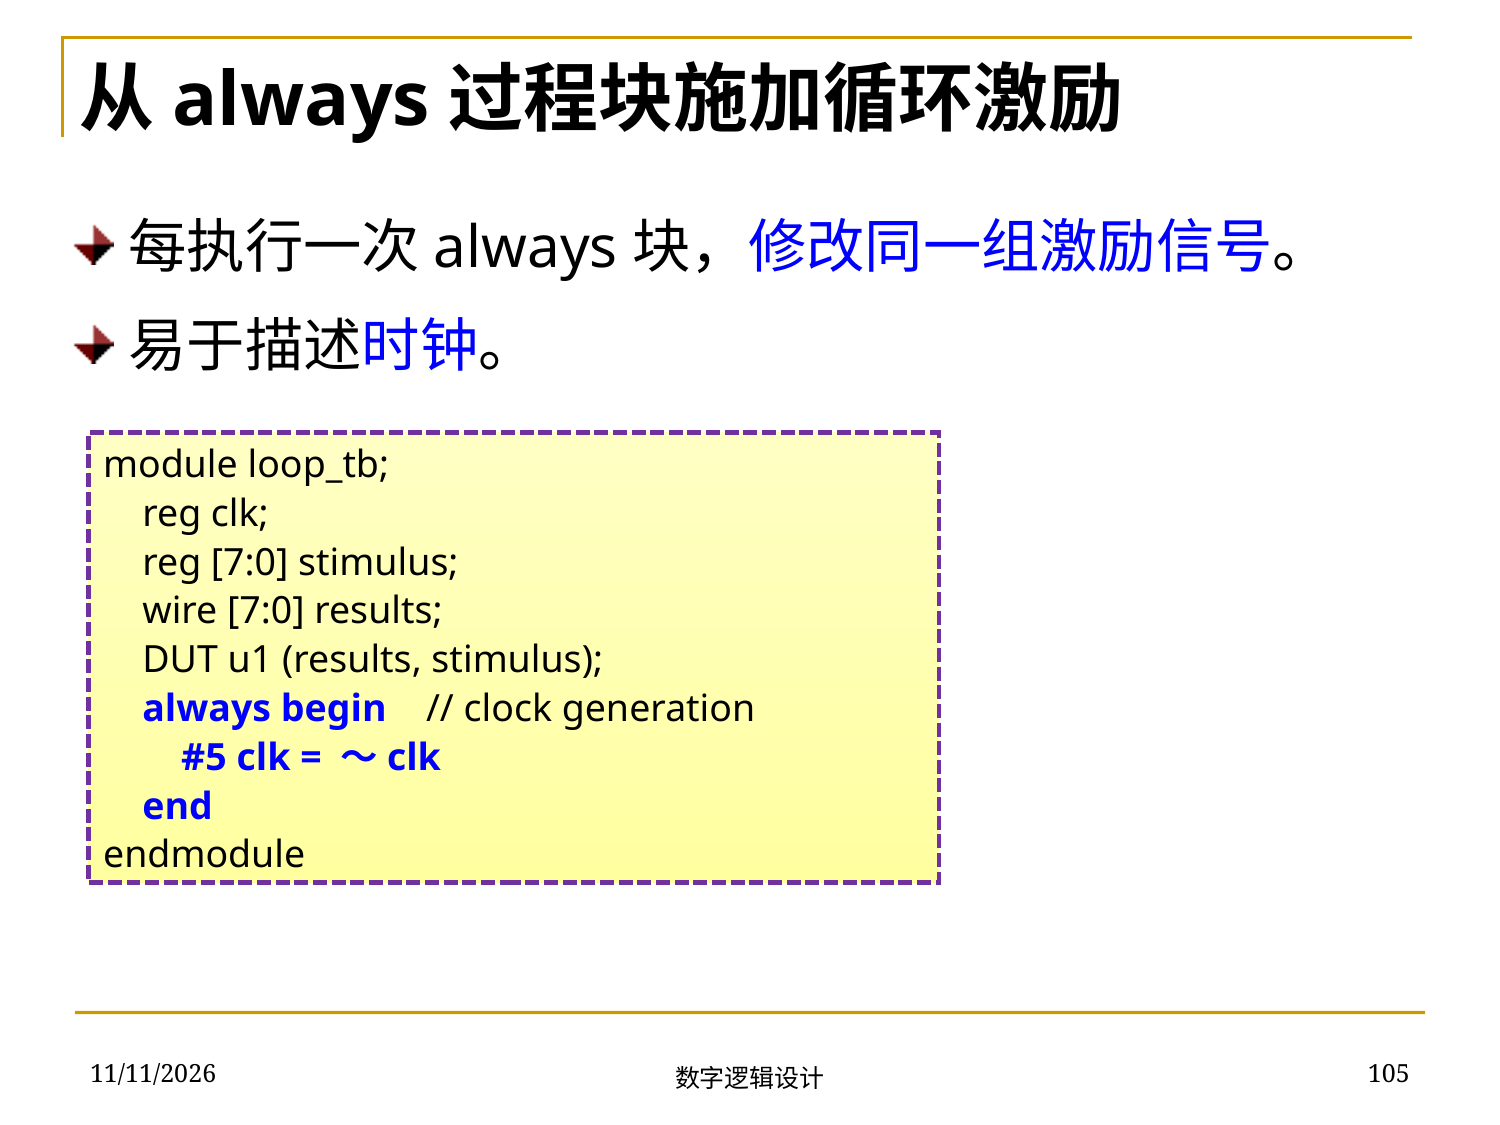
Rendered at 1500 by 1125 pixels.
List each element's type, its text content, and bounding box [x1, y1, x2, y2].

footer 数字逻辑设计 [512, 1024, 988, 1101]
text_box 每执行一次always块，修改同一组激励信号。 易于描述时钟。 [57, 184, 1459, 386]
text_box module loop_tb; reg clk; reg [7:0] stimulus; wire [7:0] results; DUT u1 (results, stimulus); always begin // clock generation #5 clk = ～clk end endmodule [88, 432, 939, 883]
text_box 从always过程块施加循环激励 [64, 42, 1500, 148]
picture [72, 323, 114, 364]
slide_number 105 [1074, 1023, 1426, 1100]
picture [72, 223, 114, 265]
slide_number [74, 1023, 426, 1100]
